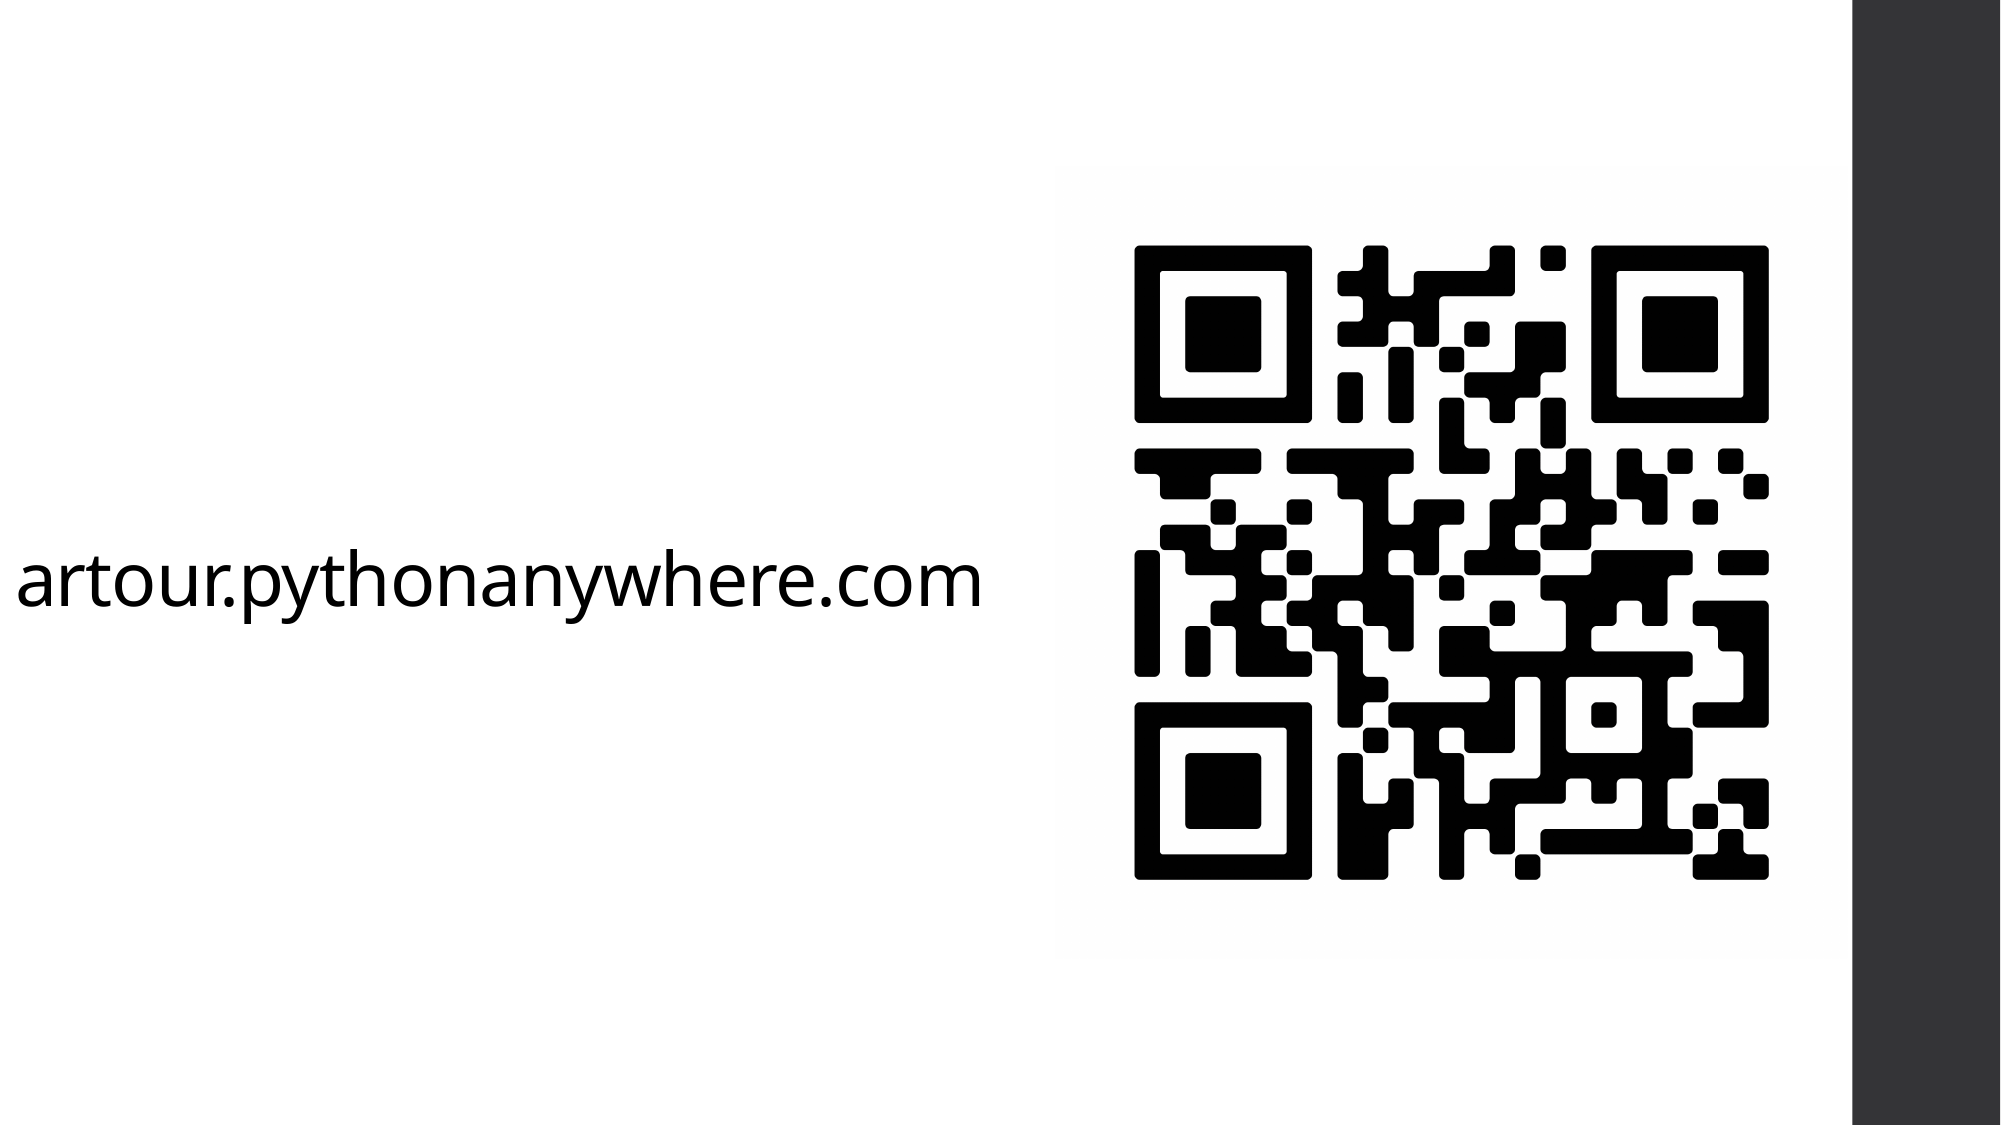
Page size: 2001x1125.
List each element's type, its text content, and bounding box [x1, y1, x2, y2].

title artour.pythonanywhere.com [0, 419, 1048, 631]
picture [1055, 166, 1848, 959]
